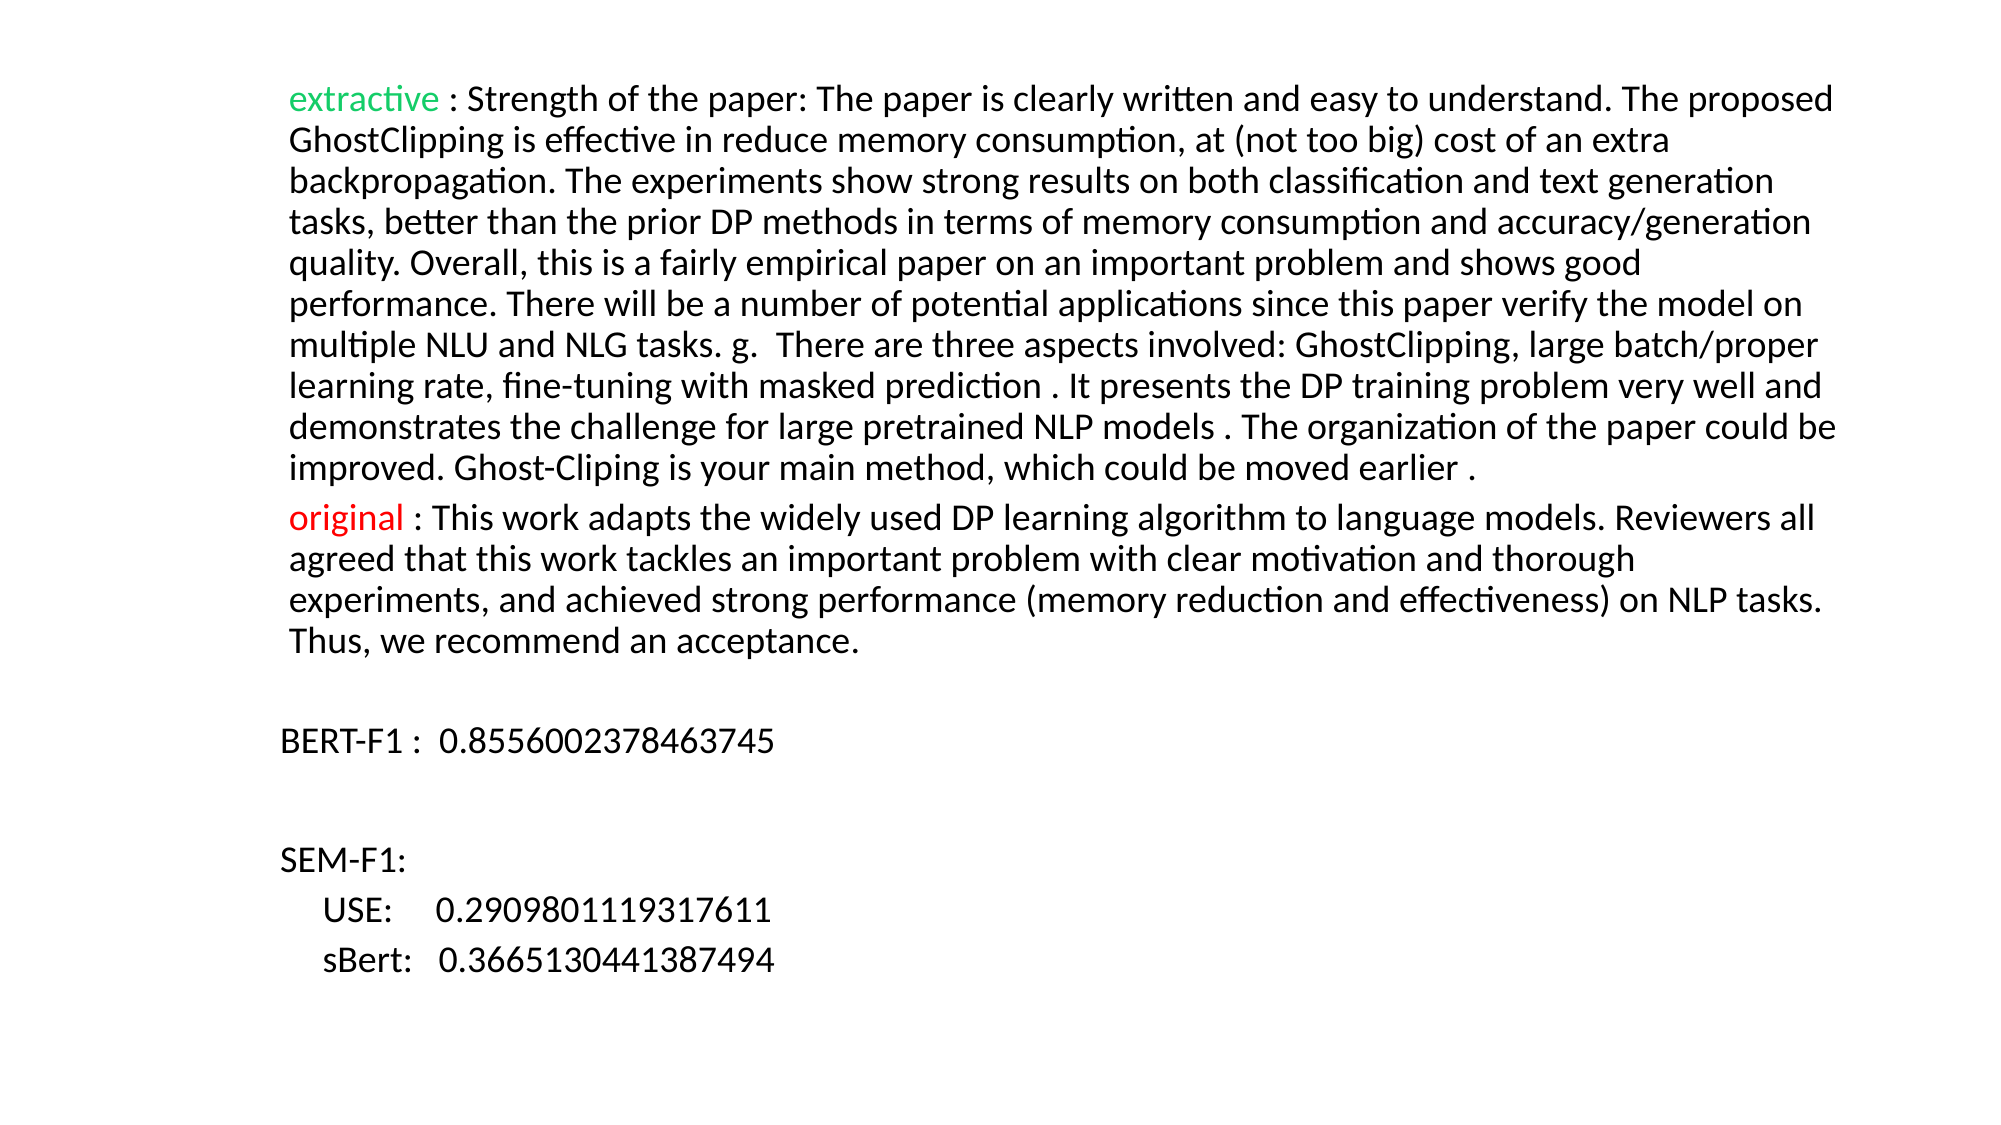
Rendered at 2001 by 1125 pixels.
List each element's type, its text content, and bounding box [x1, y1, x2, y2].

list extractive : Strength of the paper: The paper is clearly written and easy to understand. The proposed GhostClipping is effective in reduce memory consumption, at (not too big) cost of an extra backpropagation. The experiments show strong results on both classification and text generation tasks, better than the prior DP methods in terms of memory consumption and accuracy/generation quality. Overall, this is a fairly empirical paper on an important problem and shows good performance. There will be a number of potential applications since this paper verify the model on multiple NLU and NLG tasks. g. There are three aspects involved: GhostClipping, large batch/proper learning rate, fine-tuning with masked prediction . It presents the DP training problem very well and demonstrates the challenge for large pretrained NLP models . The organization of the paper could be improved. Ghost-Cliping is your main method, which could be moved earlier . original : This work adapts the widely used DP learning algorithm to language models. Reviewers all agreed that this work tackles an important problem with clear motivation and thorough experiments, and achieved strong performance (memory reduction and effectiveness) on NLP tasks. Thus, we recommend an acceptance. BERT-F1 : 0.8556002378463745 SEM-F1: USE: 0.2909801119317611 sBert: 0.3665130441387494 [137, 71, 1863, 1014]
